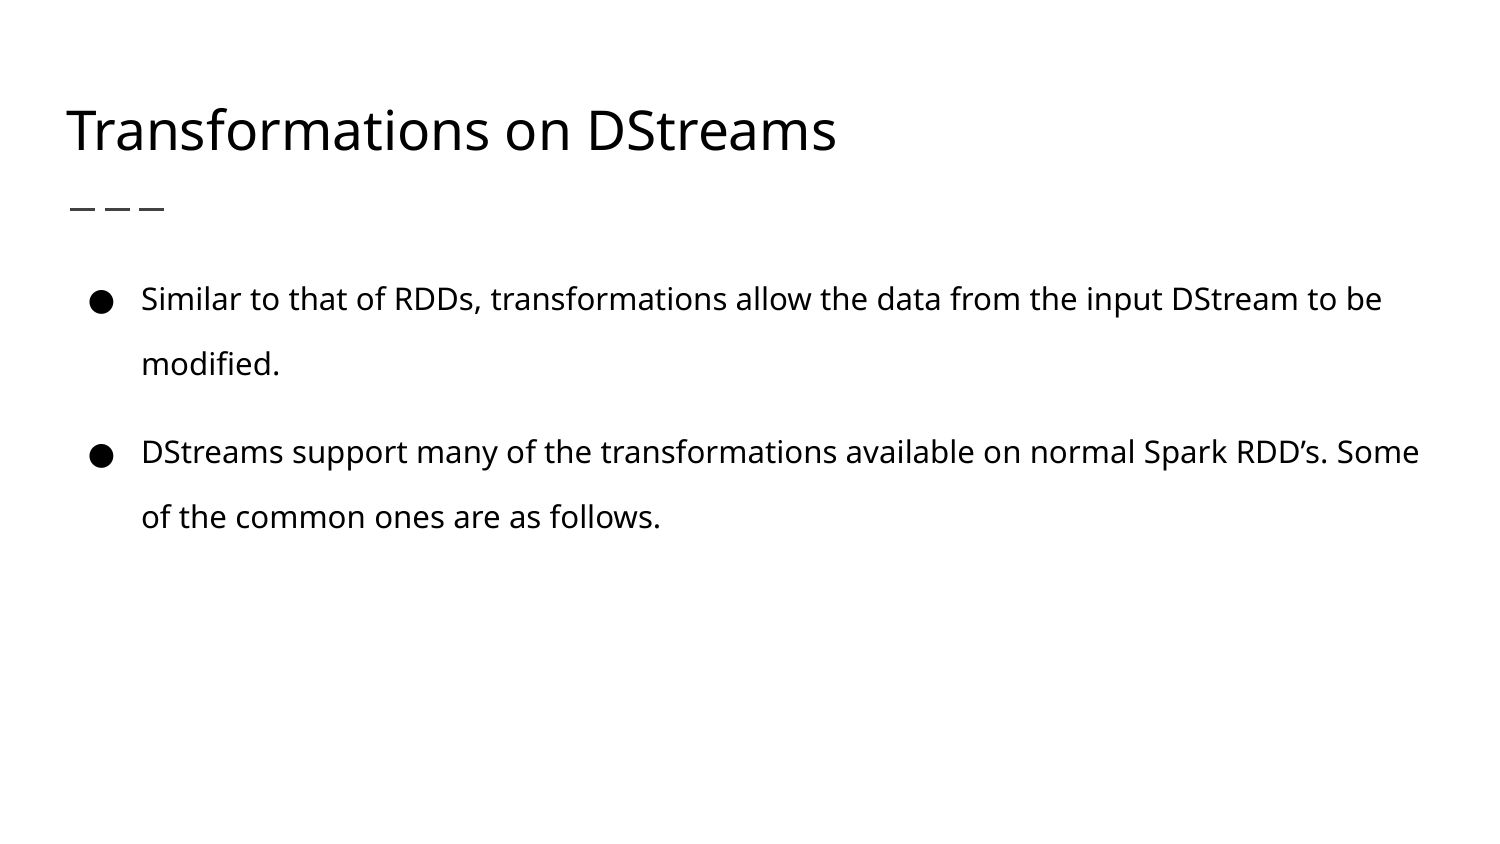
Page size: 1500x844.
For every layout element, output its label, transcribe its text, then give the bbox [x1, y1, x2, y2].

list Similar to that of RDDs, transformations allow the data from the input DStream to be modified. DStreams support many of the transformations available on normal Spark RDD’s. Some of the common ones are as follows. [51, 240, 1449, 750]
title Transformations on DStreams [51, 61, 1449, 182]
